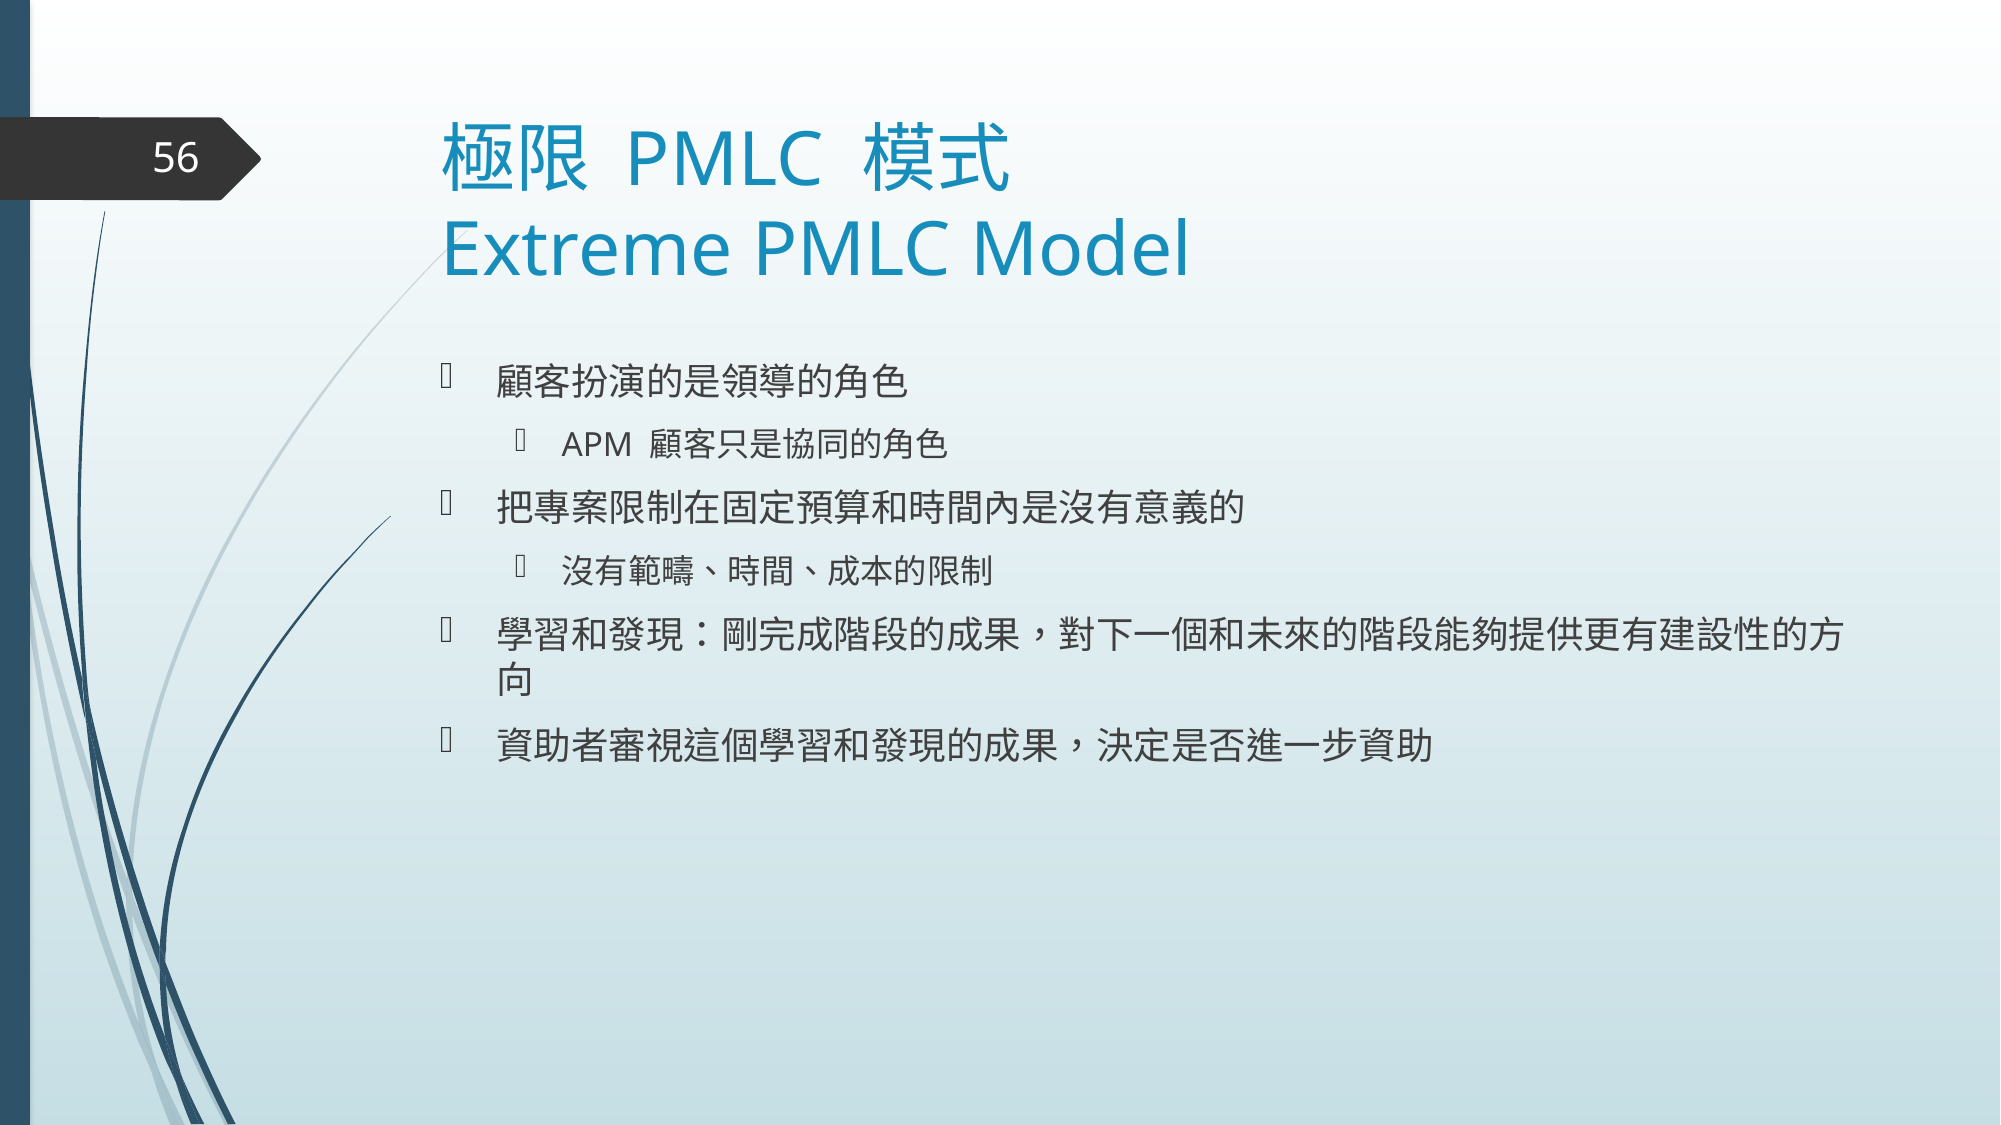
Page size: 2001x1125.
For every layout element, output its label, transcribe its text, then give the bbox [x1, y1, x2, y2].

list 顧客扮演的是領導的角色 APM 顧客只是協同的角色 把專案限制在固定預算和時間內是沒有意義的 沒有範疇、時間、成本的限制 學習和發現：剛完成階段的成果，對下一個和未來的階段能夠提供更有建設性的方向 資助者審視這個學習和發現的成果，決定是否進一步資助 [424, 350, 1888, 970]
slide_number 56 [87, 129, 216, 190]
title 極限 PMLC 模式 Extreme PMLC Model [425, 102, 1888, 313]
